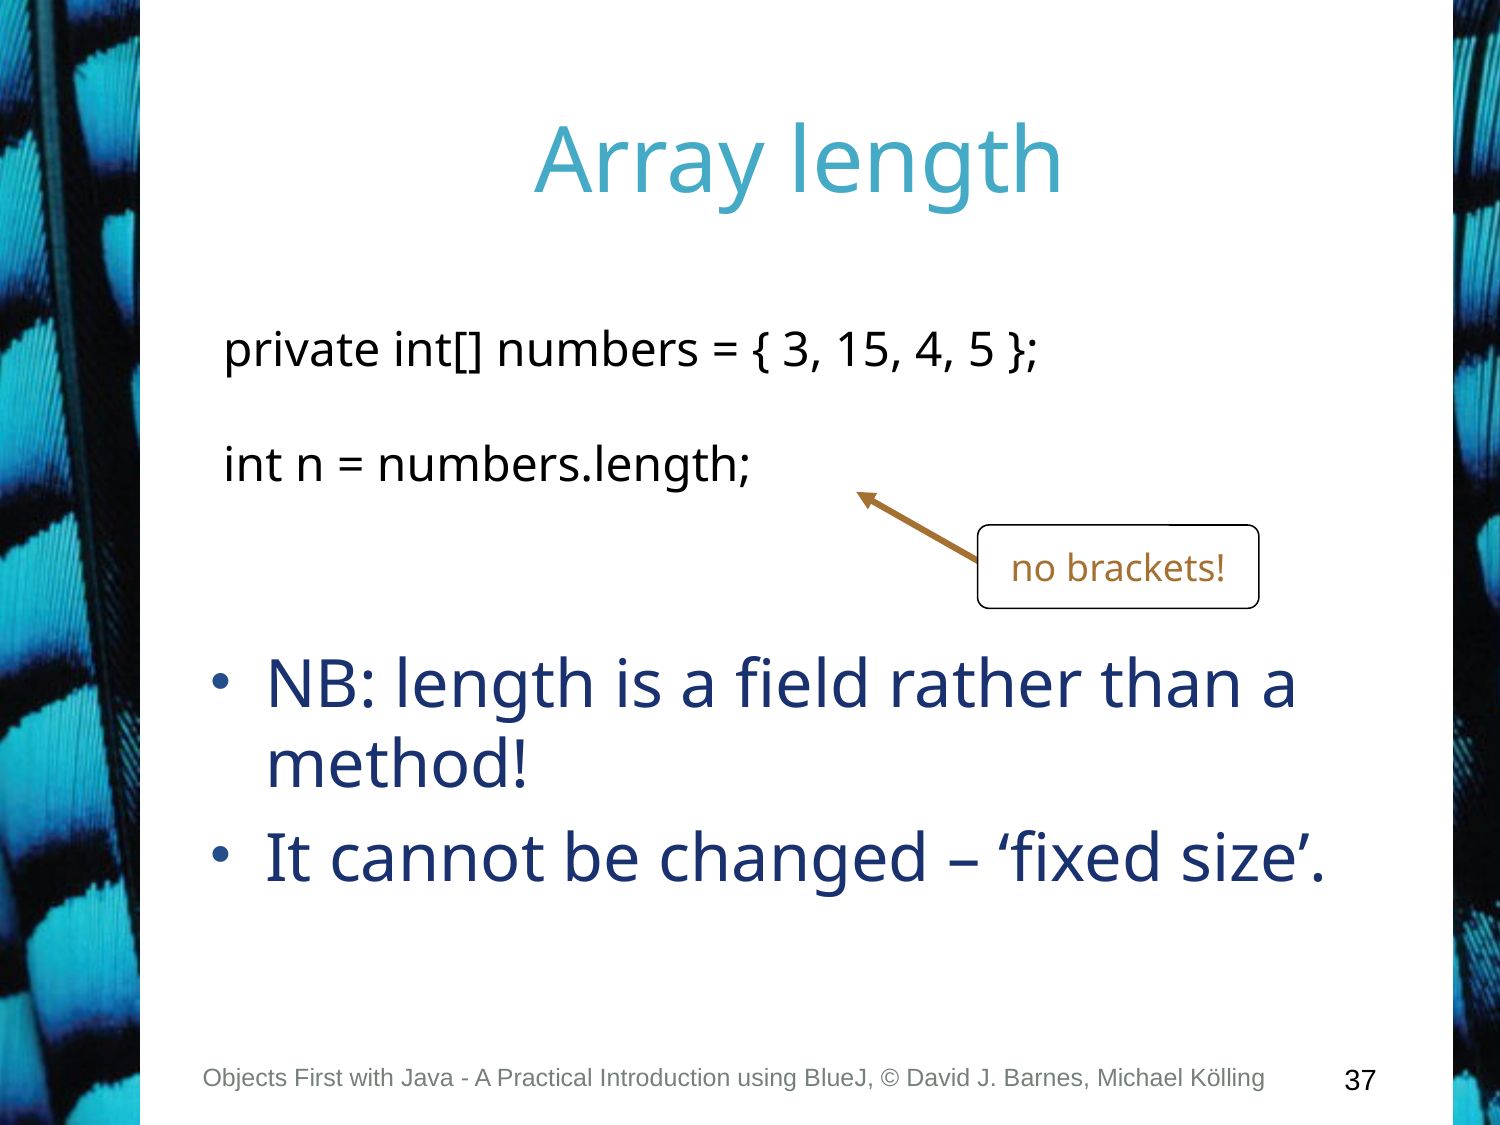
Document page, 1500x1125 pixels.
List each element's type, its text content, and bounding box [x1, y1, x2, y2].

title Array length [162, 62, 1438, 250]
picture [1453, 0, 1500, 1125]
picture [0, 0, 140, 1125]
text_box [855, 491, 1260, 609]
footer Objects First with Java - A Practical Introduction using BlueJ, © David J. Barnes, Michael Kölling [187, 1054, 1325, 1105]
text_box private int[] numbers = { 3, 15, 4, 5 }; int n = numbers.length; [216, 318, 1484, 661]
list NB: length is a field rather than a method! It cannot be changed – ‘fixed size’. [187, 633, 1413, 941]
